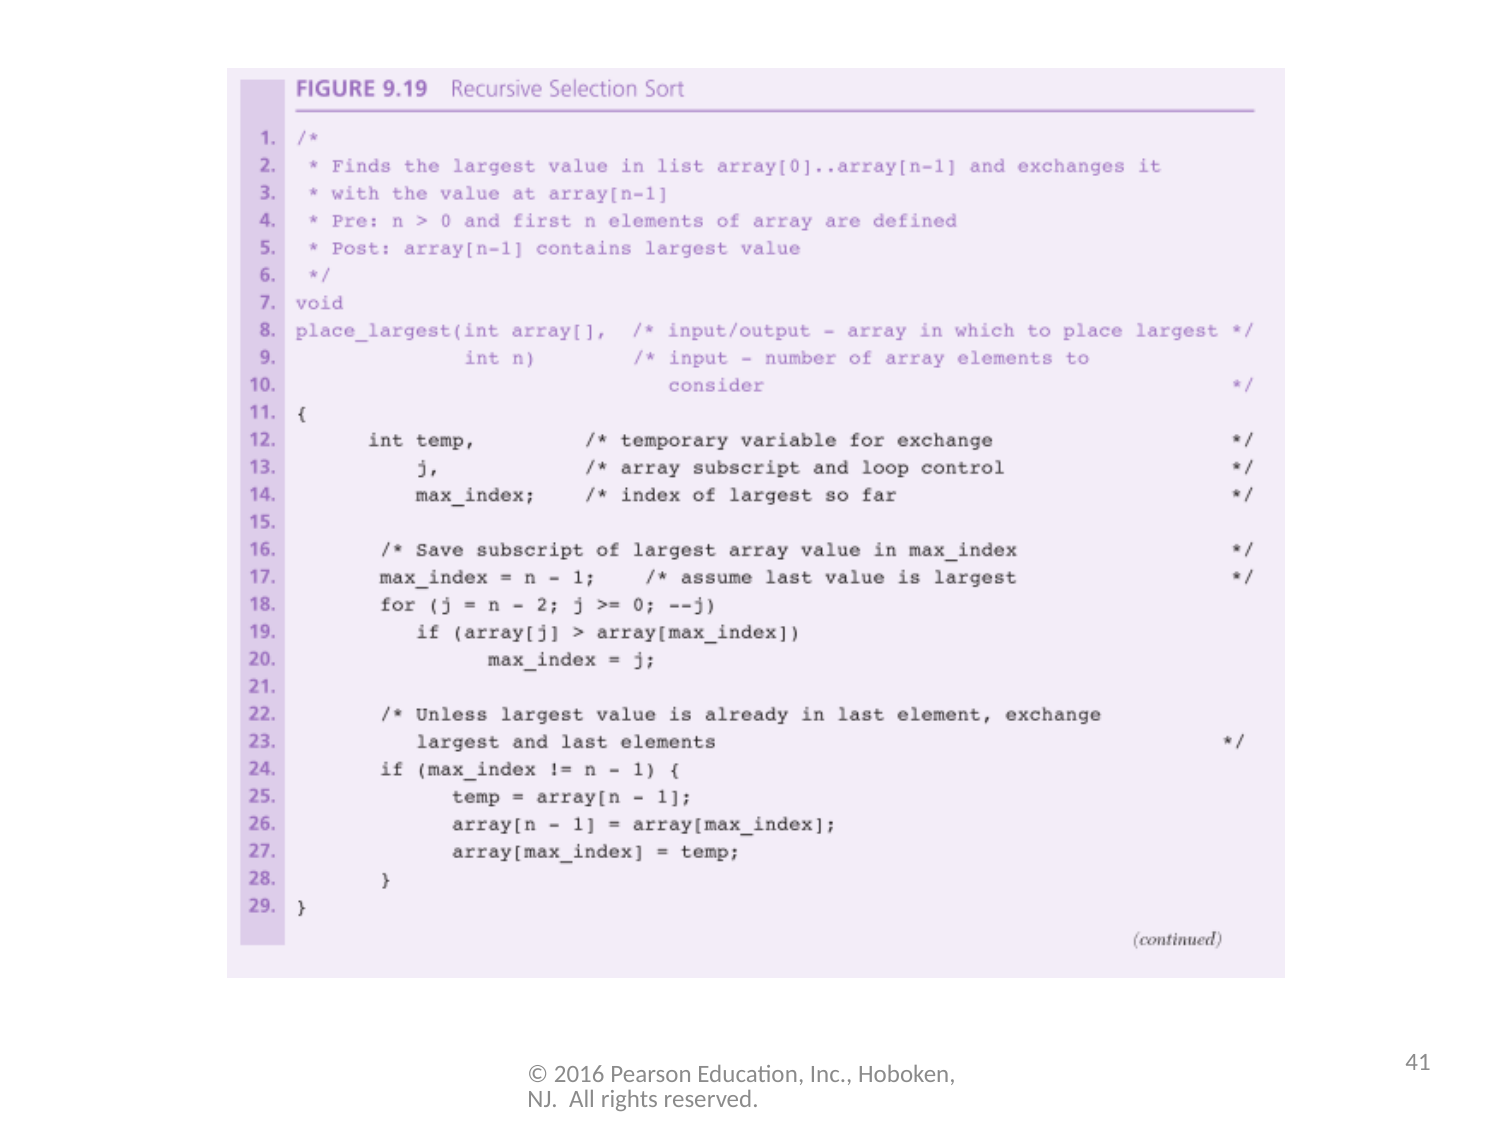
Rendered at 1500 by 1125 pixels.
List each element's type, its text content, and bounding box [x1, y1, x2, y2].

slide_number 41 [1095, 1030, 1446, 1091]
footer © 2016 Pearson Education, Inc., Hoboken, NJ. All rights reserved. [512, 1042, 988, 1103]
picture [226, 68, 1286, 978]
